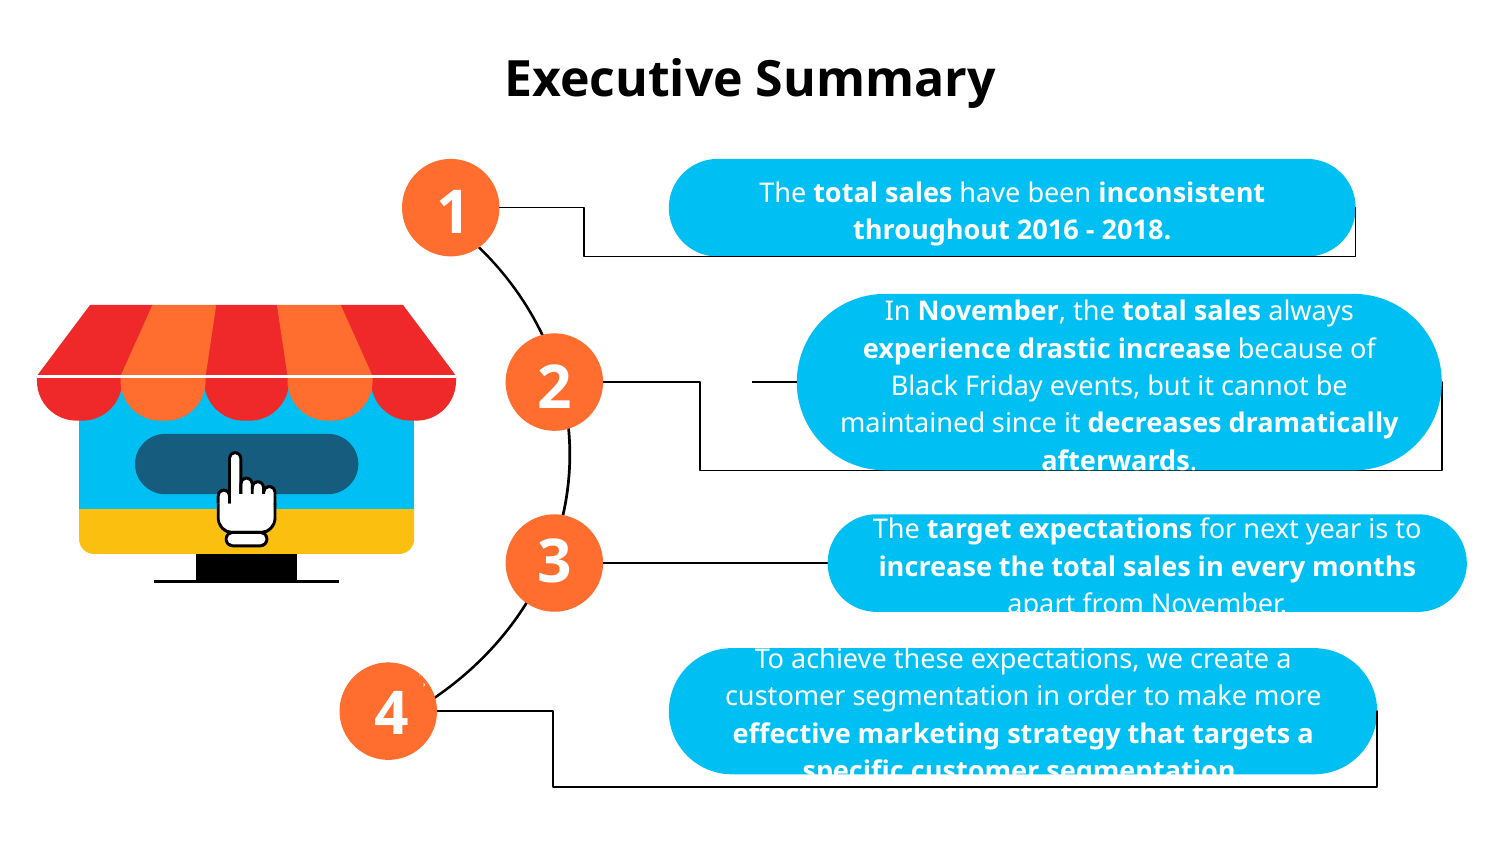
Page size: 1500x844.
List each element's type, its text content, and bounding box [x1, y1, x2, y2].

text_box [37, 305, 456, 584]
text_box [505, 513, 1468, 613]
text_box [401, 158, 1356, 257]
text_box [418, 673, 426, 688]
text_box [492, 620, 517, 646]
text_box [505, 293, 1443, 471]
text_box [339, 647, 1378, 775]
text_box [563, 479, 571, 507]
text_box 3 [502, 507, 607, 515]
text_box [494, 265, 519, 292]
title Executive Summary [75, 31, 1425, 126]
